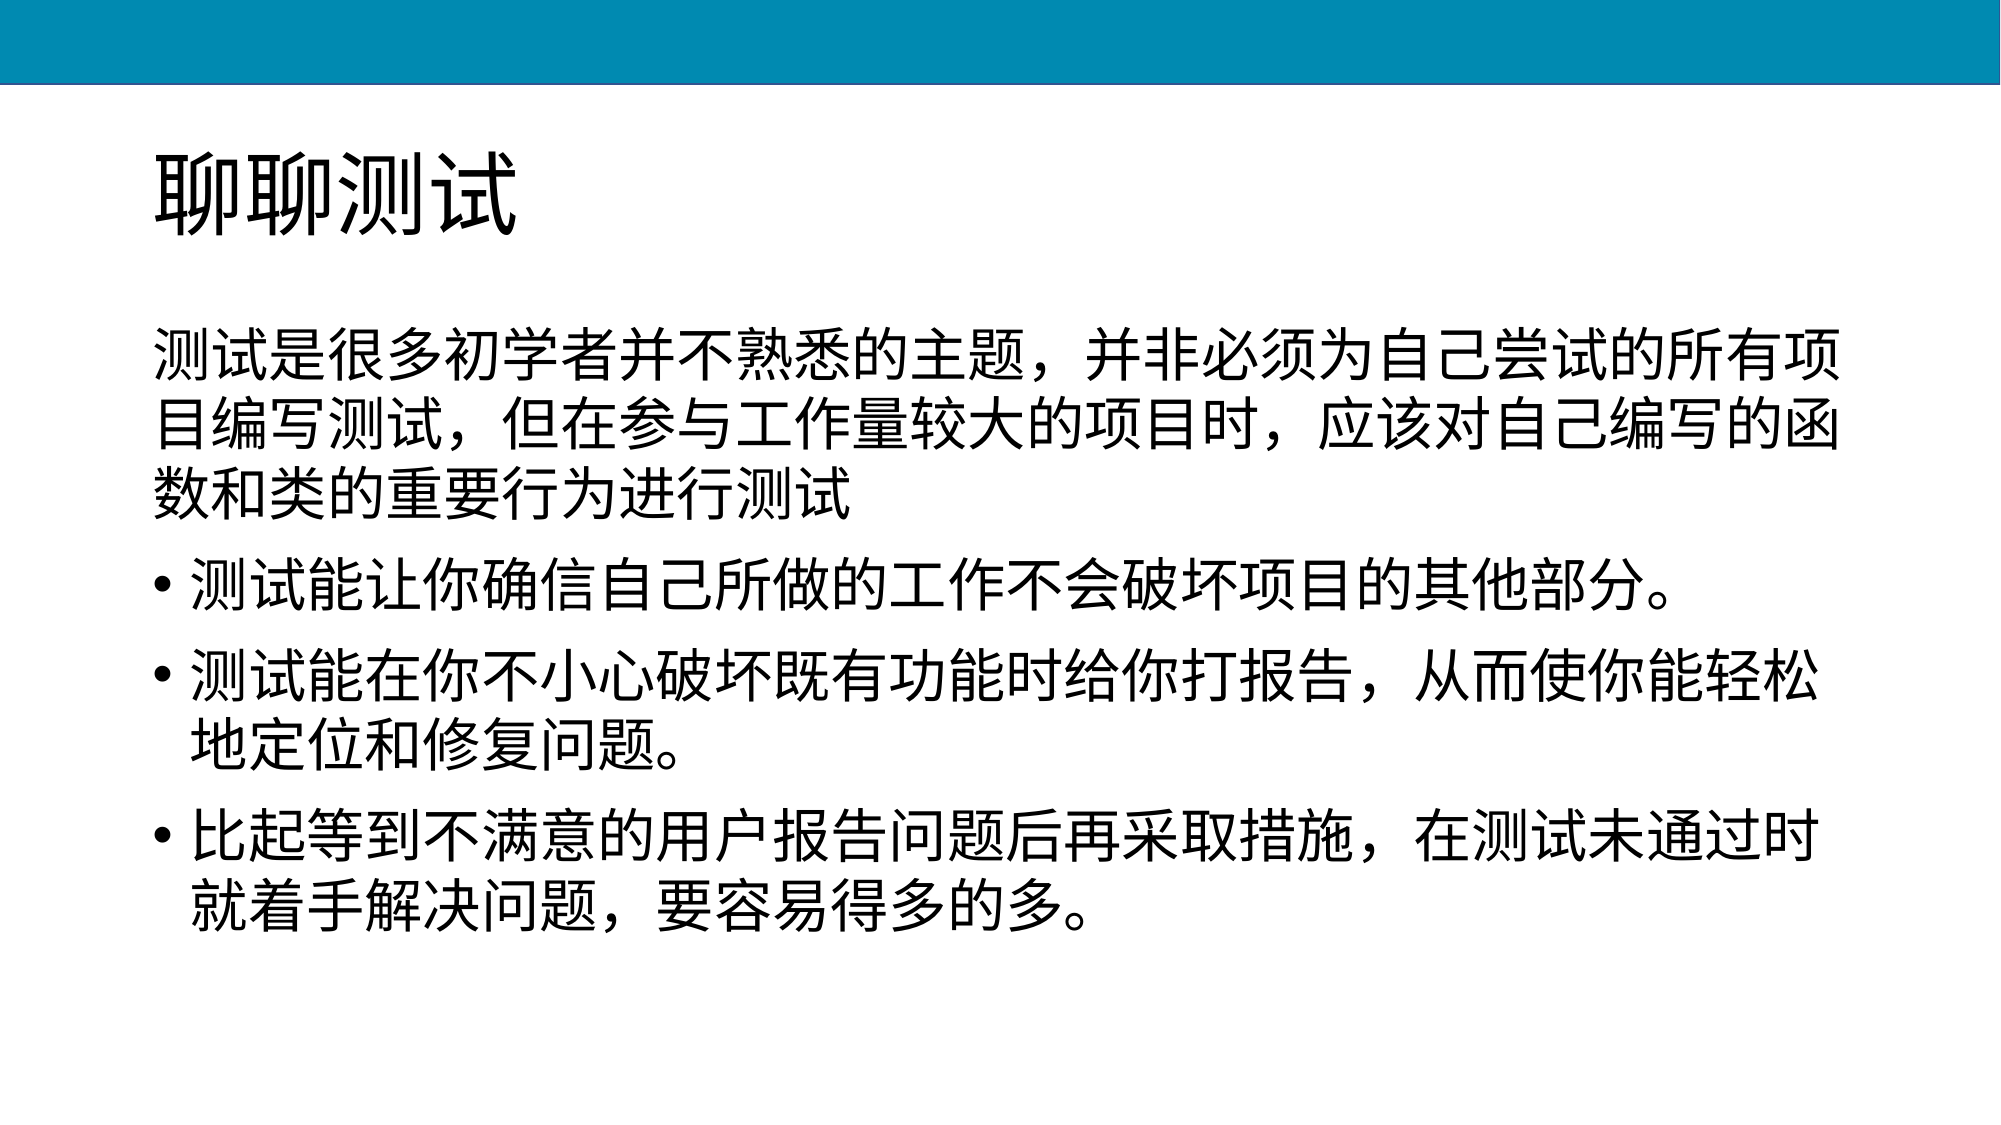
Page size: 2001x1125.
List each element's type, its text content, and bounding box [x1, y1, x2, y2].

list 测试是很多初学者并不熟悉的主题，并非必须为自己尝试的所有项目编写测试，但在参与工作量较大的项目时，应该对自己编写的函数和类的重要行为进行测试 测试能让你确信自己所做的工作不会破坏项目的其他部分。 测试能在你不小心破坏既有功能时给你打报告，从而使你能轻松地定位和修复问题。 比起等到不满意的用户报告问题后再采取措施，在测试未通过时就着手解决问题，要容易得多的多。 [137, 310, 1863, 1024]
title 聊聊测试 [137, 115, 1863, 282]
